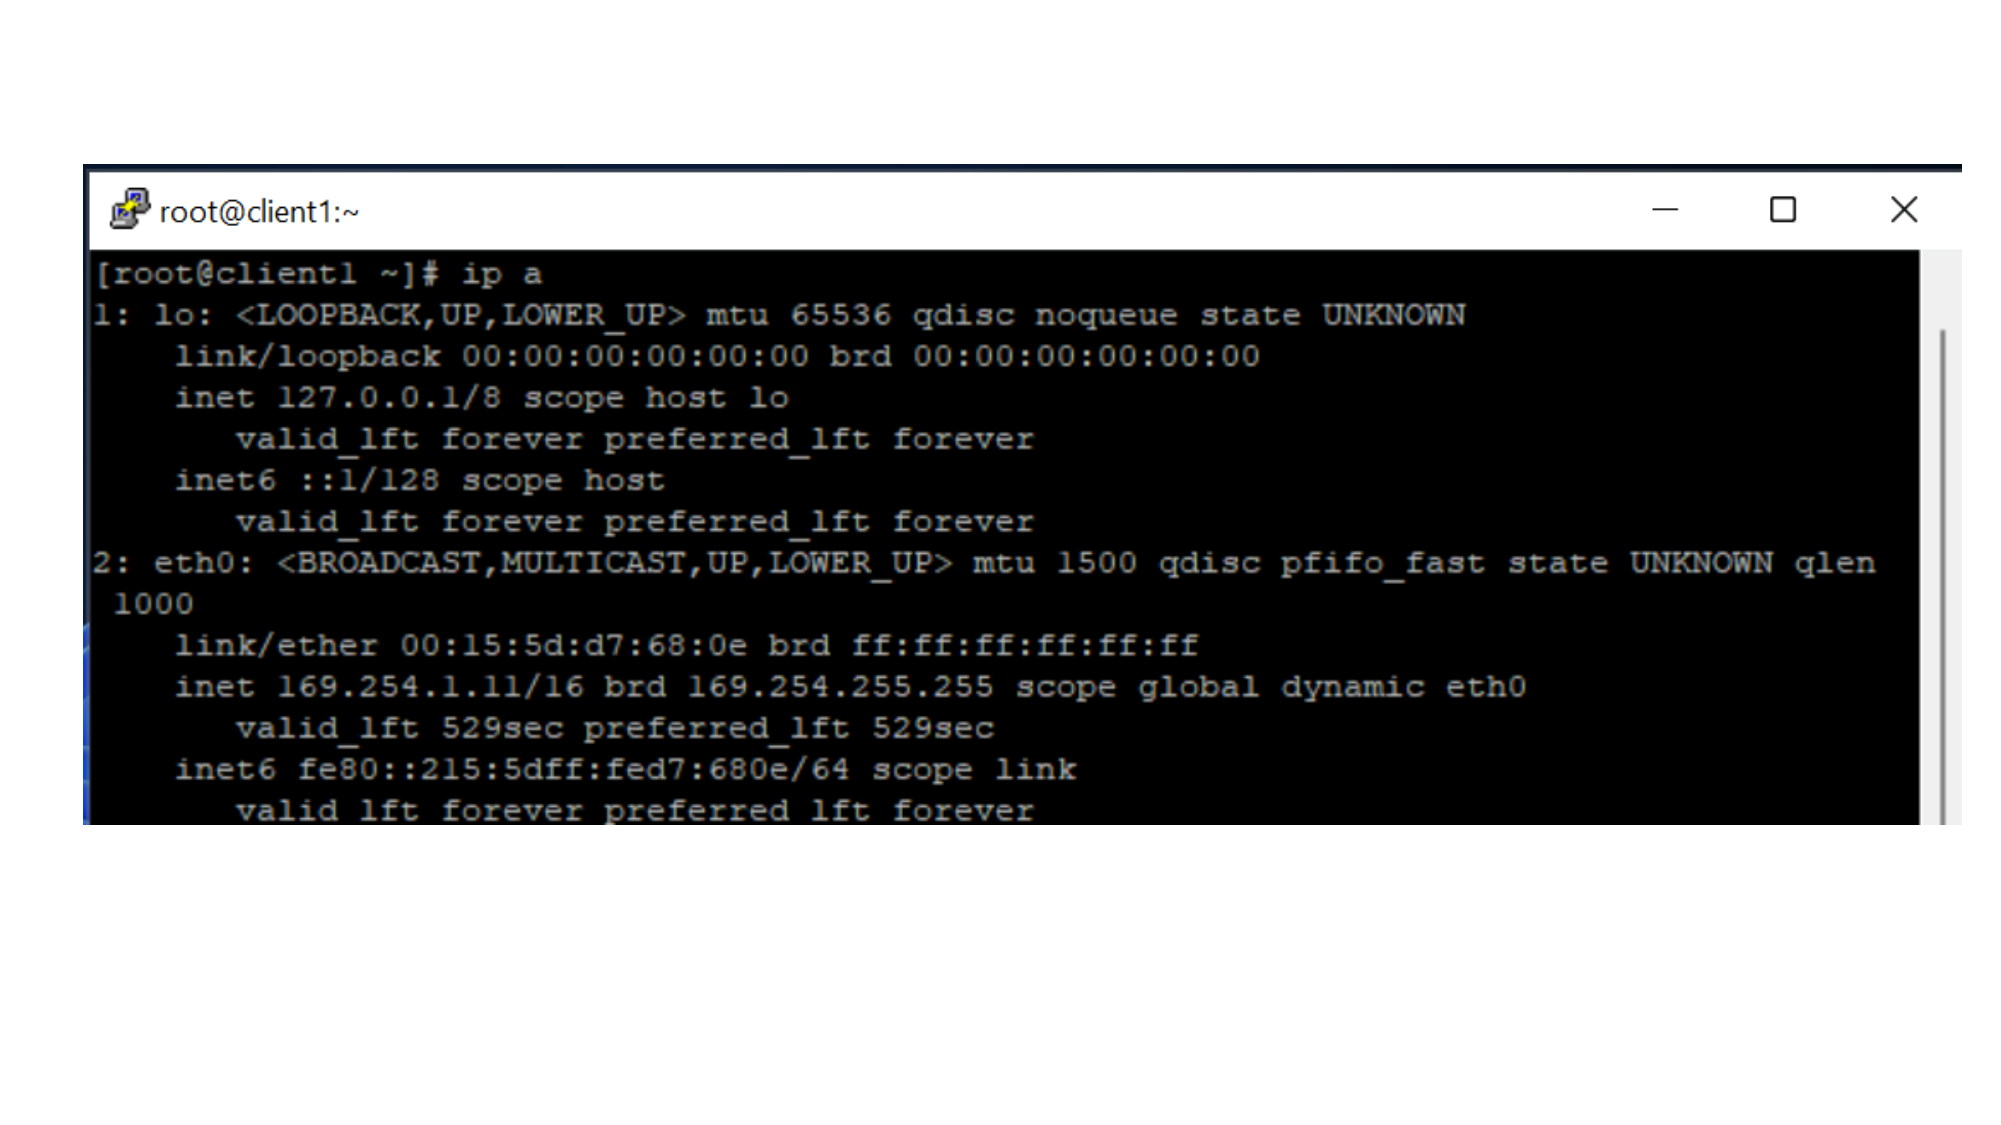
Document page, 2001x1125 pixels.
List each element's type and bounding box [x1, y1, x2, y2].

picture [83, 164, 1962, 825]
